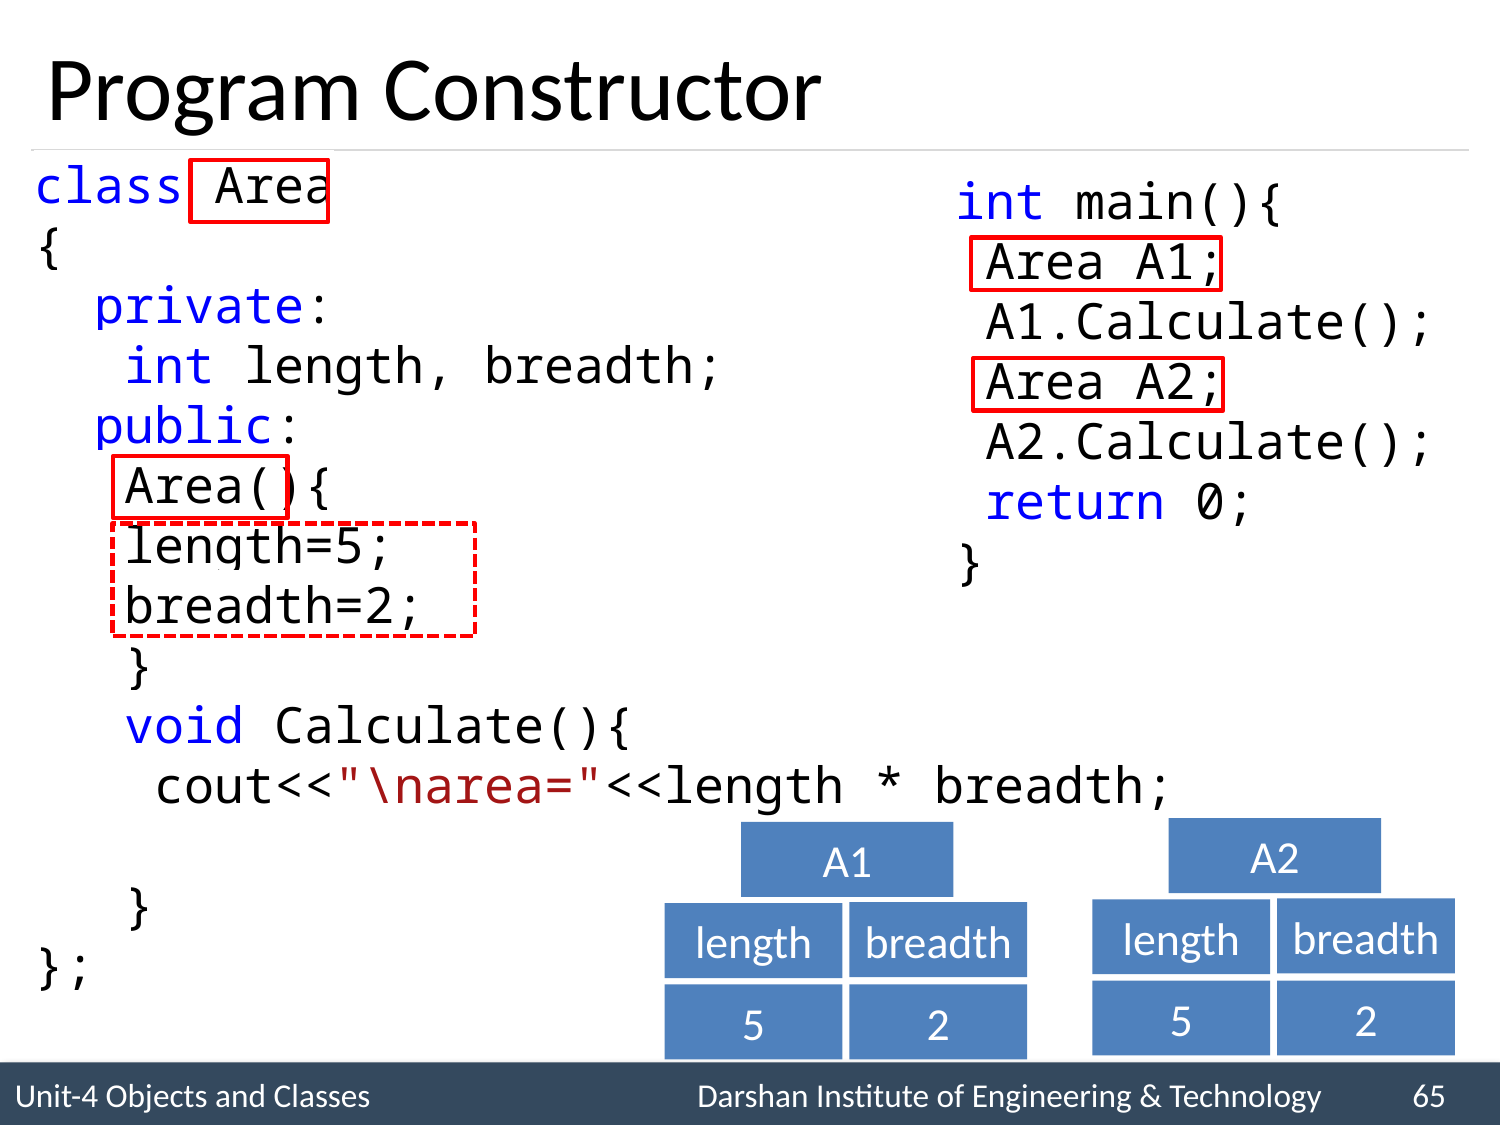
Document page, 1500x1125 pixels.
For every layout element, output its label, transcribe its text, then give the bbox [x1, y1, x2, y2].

text_box [188, 158, 330, 224]
text_box 5 [1090, 978, 1272, 1058]
text_box breadth [847, 900, 1029, 979]
text_box [110, 521, 477, 638]
title Program Constructor [31, 17, 1469, 150]
text_box 5 [663, 982, 844, 1061]
text_box breadth [1275, 896, 1457, 976]
text_box length [1090, 897, 1272, 976]
text_box int main(){ Area A1; A1.Calculate(); Area A2; A2.Calculate(); return 0; } [940, 162, 1453, 598]
text_box [971, 356, 1225, 413]
text_box A2 [1167, 816, 1383, 895]
text_box [111, 454, 290, 520]
text_box length [663, 901, 844, 980]
text_box 2 [1275, 978, 1457, 1058]
text_box class Area { private: int length, breadth; public: Area(){ length=5; breadth=2; } void Calculate(){ cout<<"\narea="<<length * breadth; } }; [19, 146, 1201, 1002]
text_box [969, 235, 1223, 292]
text_box A1 [739, 820, 956, 899]
text_box 2 [847, 982, 1029, 1061]
